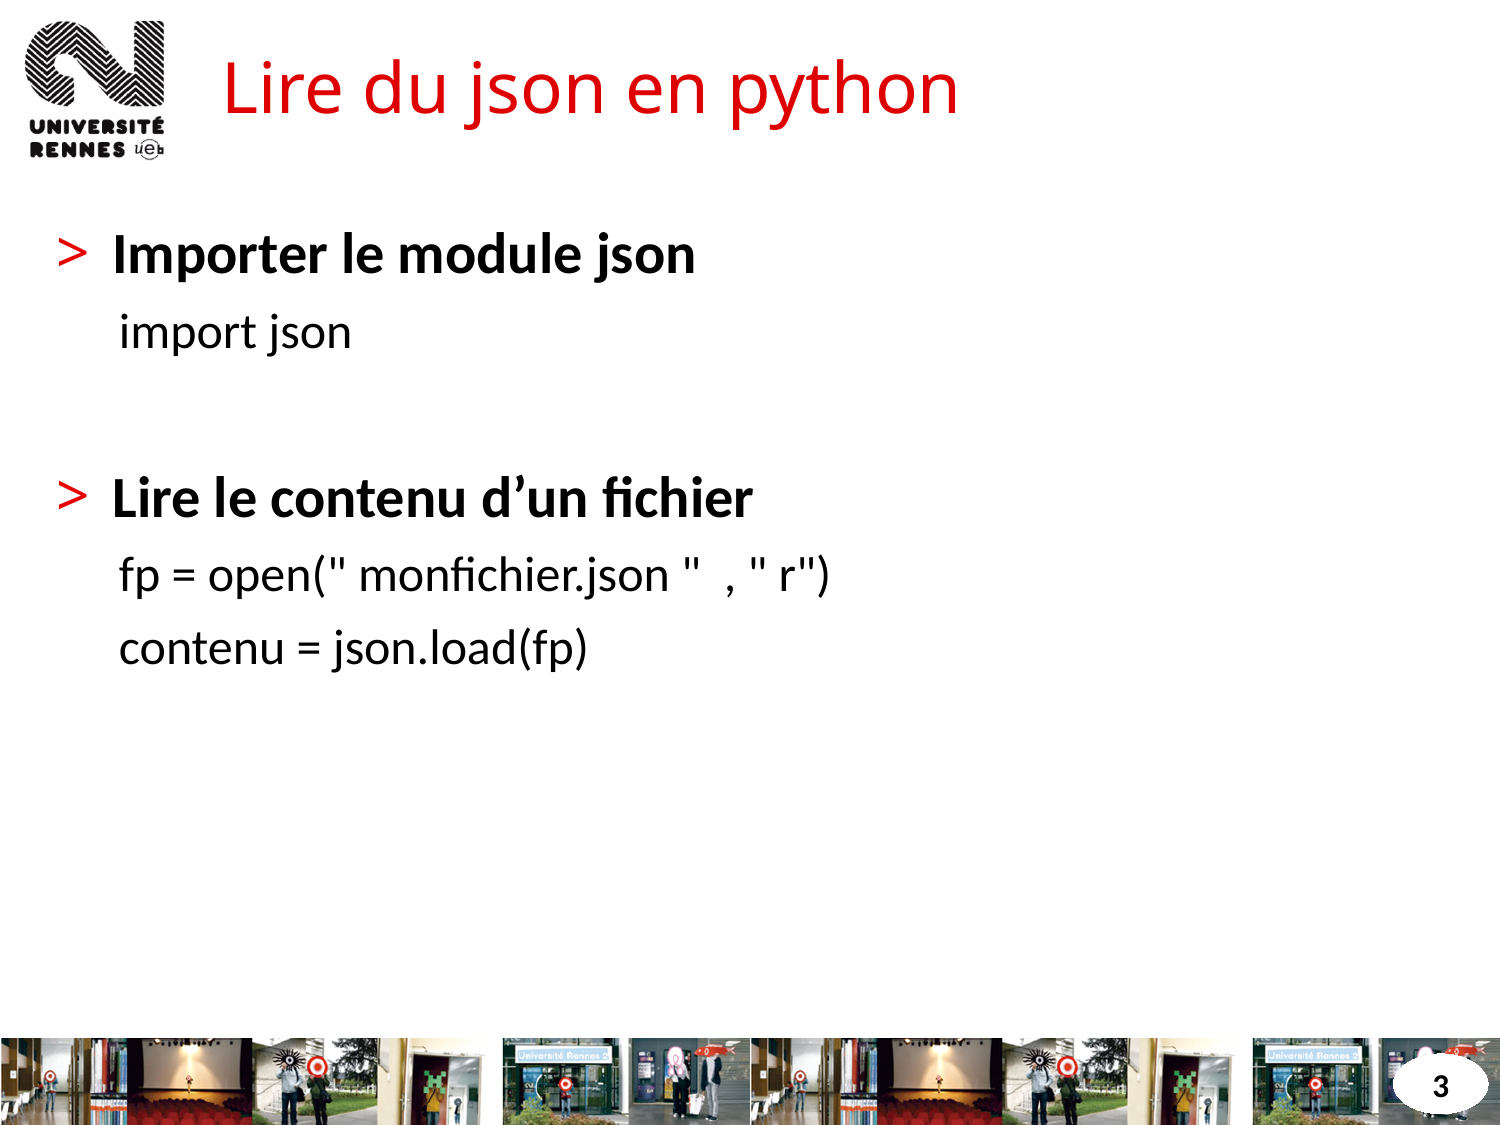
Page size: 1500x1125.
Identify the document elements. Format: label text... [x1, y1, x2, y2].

title Lire du json en python [206, 2, 1471, 169]
list Importer le module json import json Lire le contenu d’un fichier fp = open(" monfichier.json " , " r") contenu = json.load(fp) [41, 208, 1471, 1012]
slide_number 3 [1393, 1053, 1489, 1114]
picture [0, 0, 186, 169]
picture [0, 1038, 1500, 1125]
